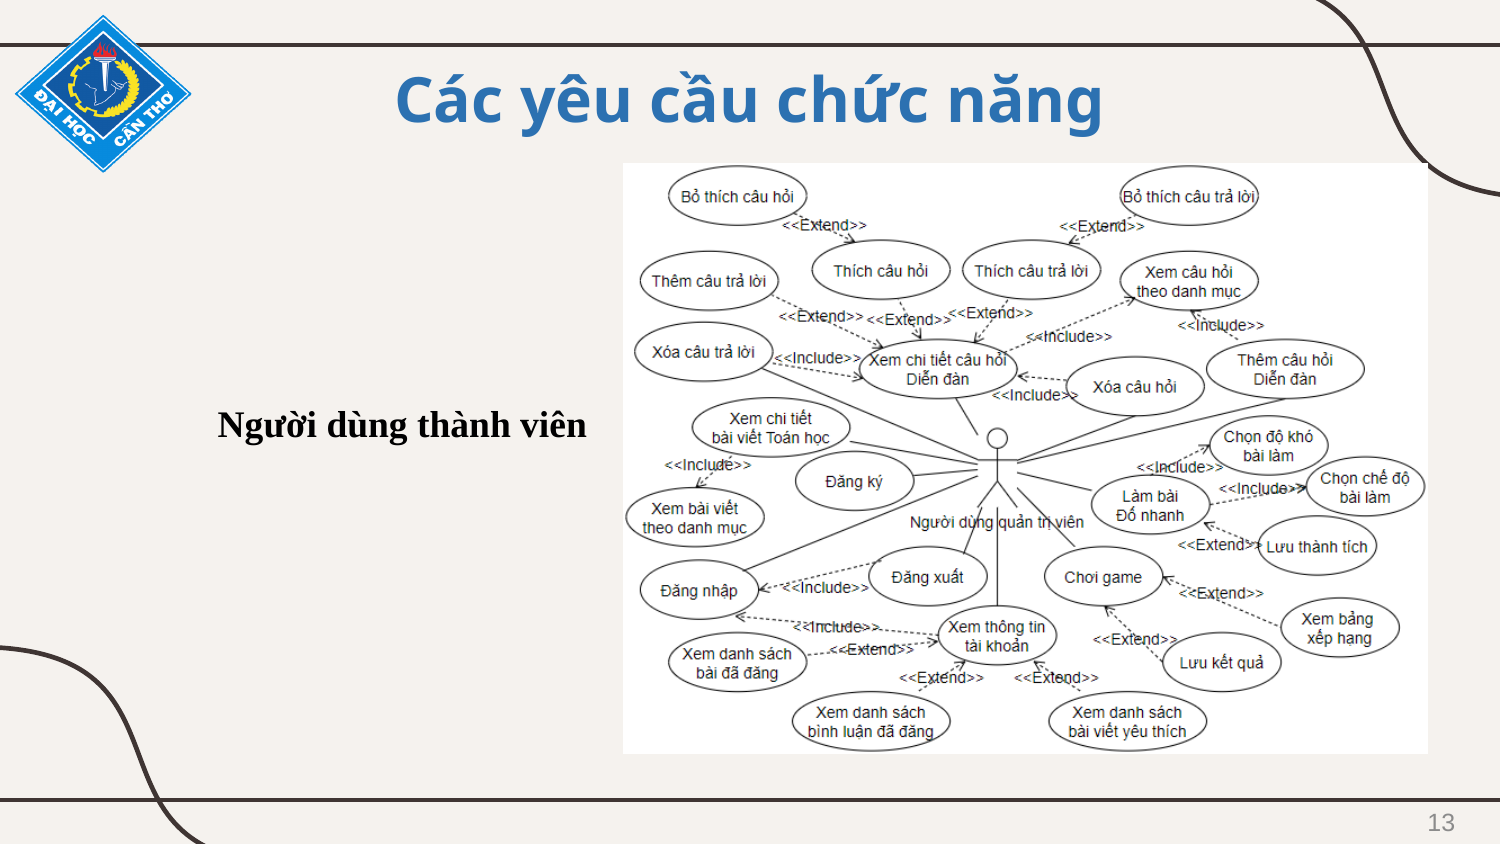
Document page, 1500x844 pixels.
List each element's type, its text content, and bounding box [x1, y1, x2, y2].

text_box Người dùng thành viên [180, 384, 618, 459]
picture [623, 163, 1428, 755]
title Các yêu cầu chức năng [170, 45, 1330, 147]
slide_number 13 [1383, 798, 1500, 844]
picture [14, 14, 192, 173]
